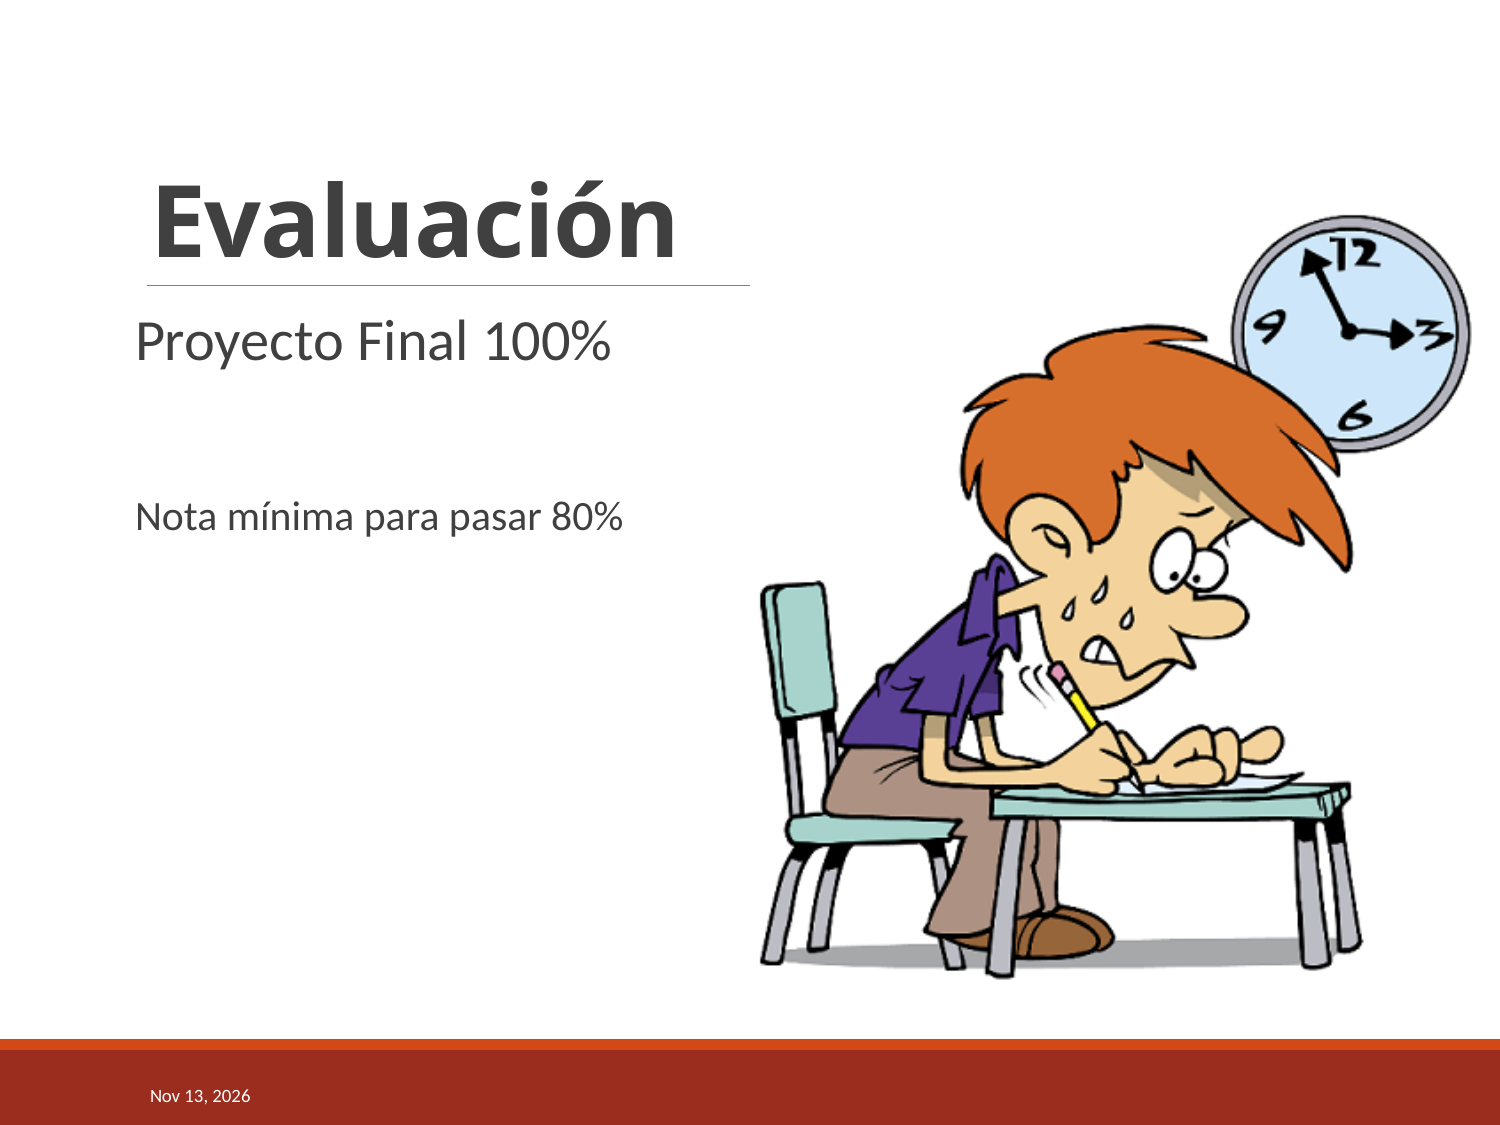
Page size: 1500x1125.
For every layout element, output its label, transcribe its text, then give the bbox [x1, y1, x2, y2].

list Proyecto Final 100% Nota mínima para pasar 80% [135, 302, 746, 963]
picture [749, 204, 1480, 988]
title Evaluación [135, 47, 1373, 285]
slide_number 25-Oct-22 [135, 1065, 440, 1125]
